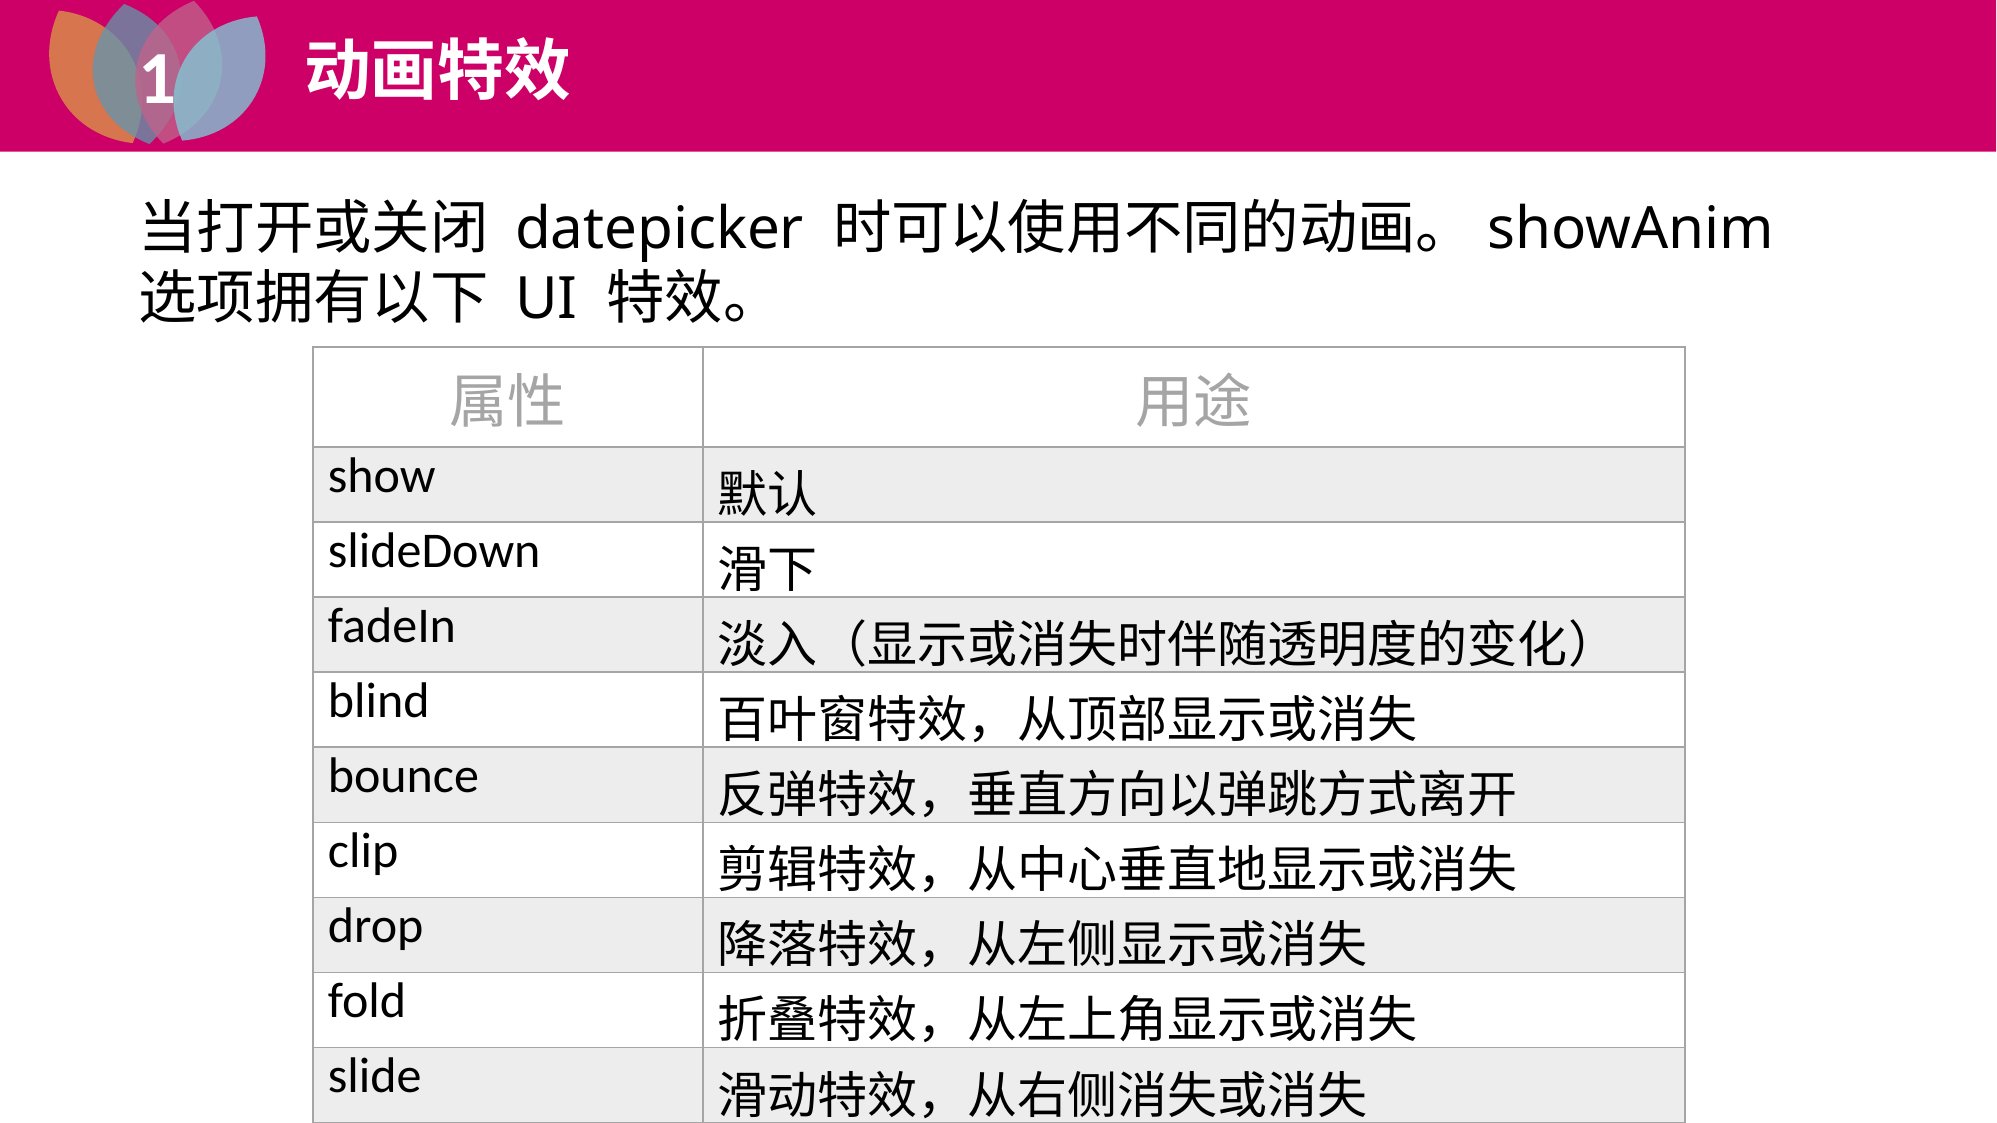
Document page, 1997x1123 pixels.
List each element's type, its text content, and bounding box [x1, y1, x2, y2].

table_header 用途 [704, 348, 1684, 446]
text_box 动画特效 [289, 20, 1105, 116]
table_cell 默认 [704, 448, 1684, 521]
table_cell 滑下 [704, 523, 1684, 596]
table_cell slide [314, 1048, 702, 1122]
table_cell blind [314, 673, 702, 746]
table_cell 剪辑特效，从中心垂直地显示或消失 [704, 823, 1684, 897]
text_box jQuery UI [511, 147, 1336, 183]
table_cell 反弹特效，垂直方向以弹跳方式离开 [704, 748, 1684, 822]
table_cell clip [314, 823, 702, 897]
table_cell 淡入（显示或消失时伴随透明度的变化） [704, 598, 1684, 671]
table_cell drop [314, 898, 702, 972]
table_cell 降落特效，从左侧显示或消失 [704, 898, 1684, 972]
table_cell fadeIn [314, 598, 702, 671]
table_cell 百叶窗特效，从顶部显示或消失 [704, 673, 1684, 746]
table_cell 折叠特效，从左上角显示或消失 [704, 973, 1684, 1047]
table_header 属性 [314, 348, 702, 446]
table_cell bounce [314, 748, 702, 822]
table_cell show [314, 448, 702, 521]
table_cell fold [314, 973, 702, 1047]
text_box 1 [123, 20, 195, 126]
table_cell slideDown [314, 523, 702, 596]
text_box 当打开或关闭 datepicker 时可以使用不同的动画。showAnim选项拥有以下 UI 特效。 [123, 183, 1813, 338]
table_cell 滑动特效，从右侧消失或消失 [704, 1048, 1684, 1122]
